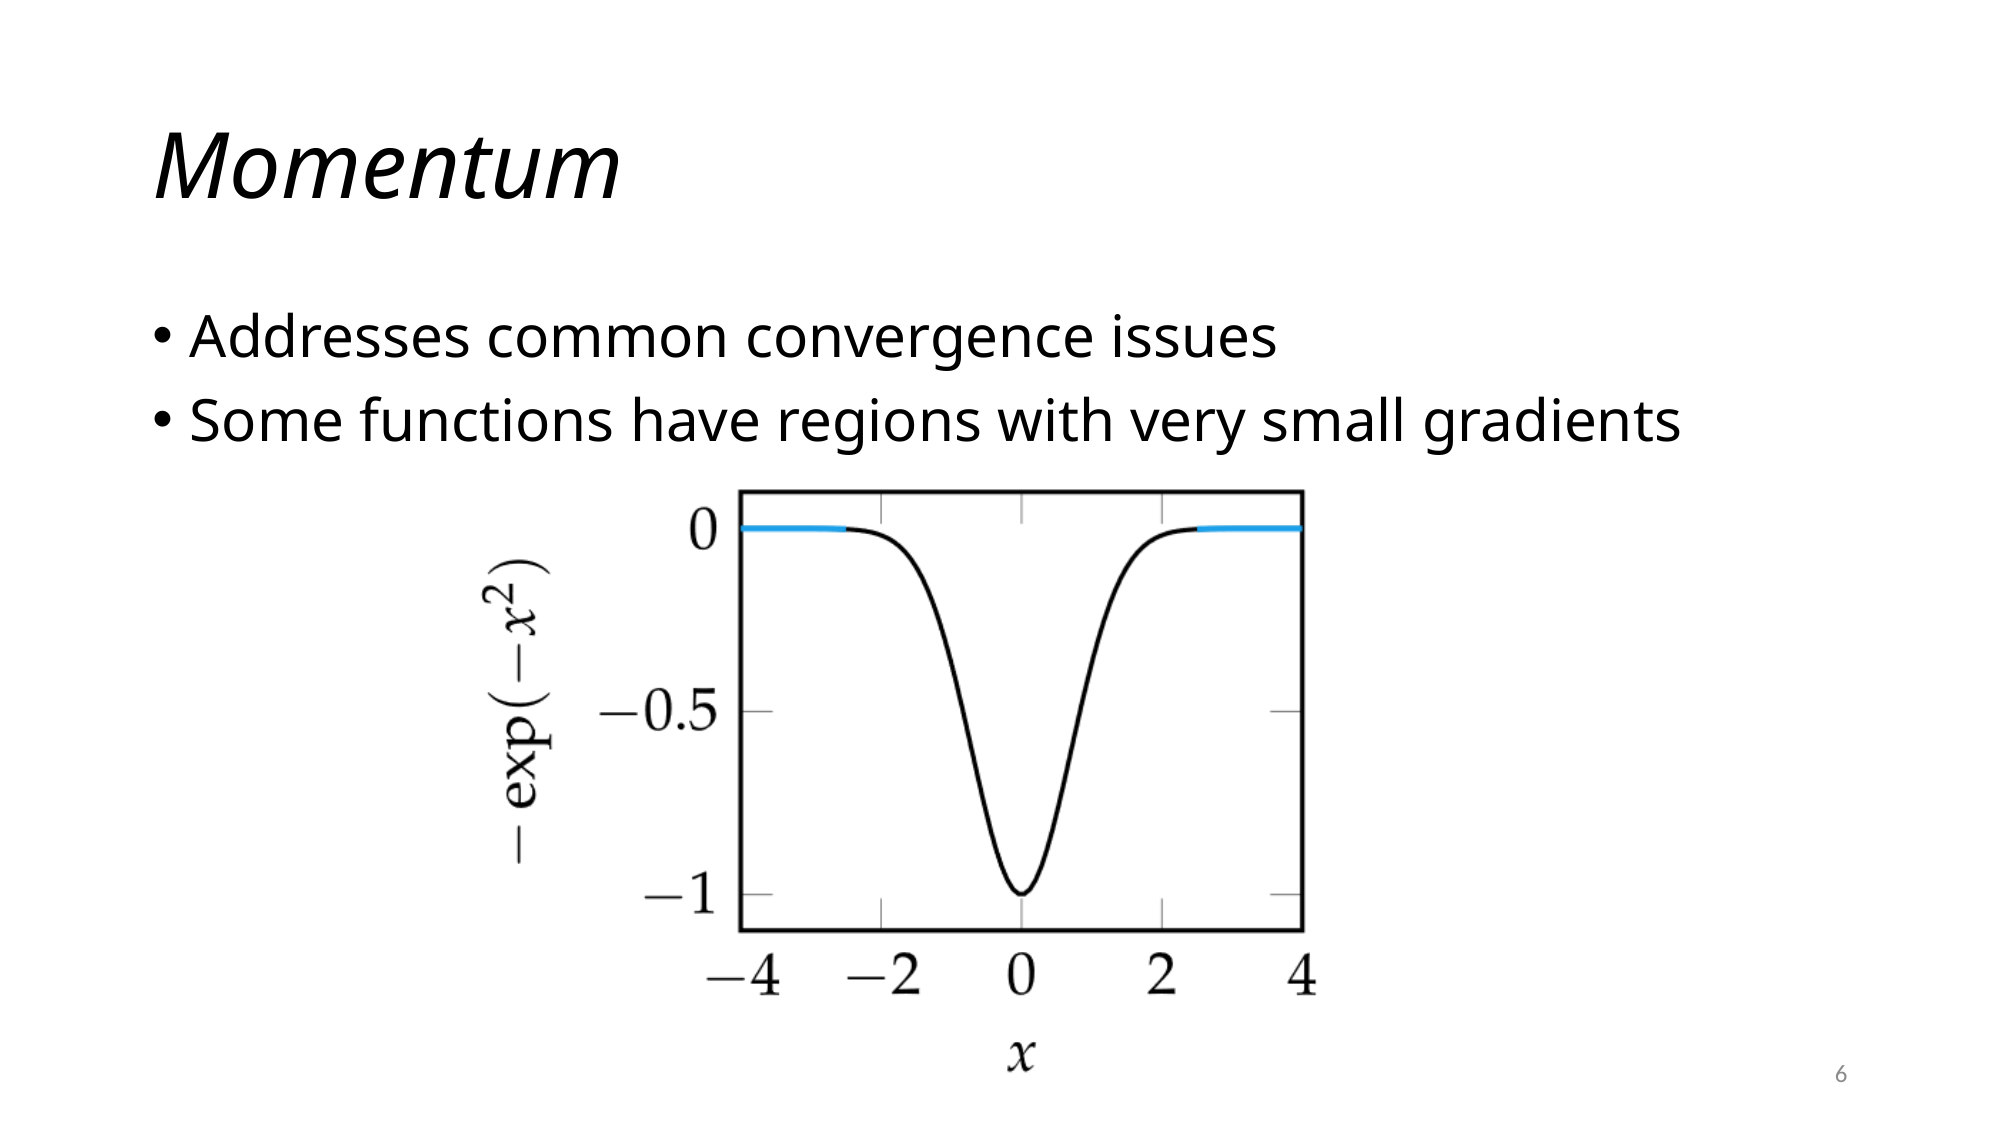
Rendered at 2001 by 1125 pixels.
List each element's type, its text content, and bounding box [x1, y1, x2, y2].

list Addresses common convergence issues Some functions have regions with very small gradients [137, 299, 1713, 1014]
picture [454, 484, 1350, 1101]
slide_number 6 [1412, 1042, 1863, 1103]
title Momentum [137, 59, 1863, 278]
